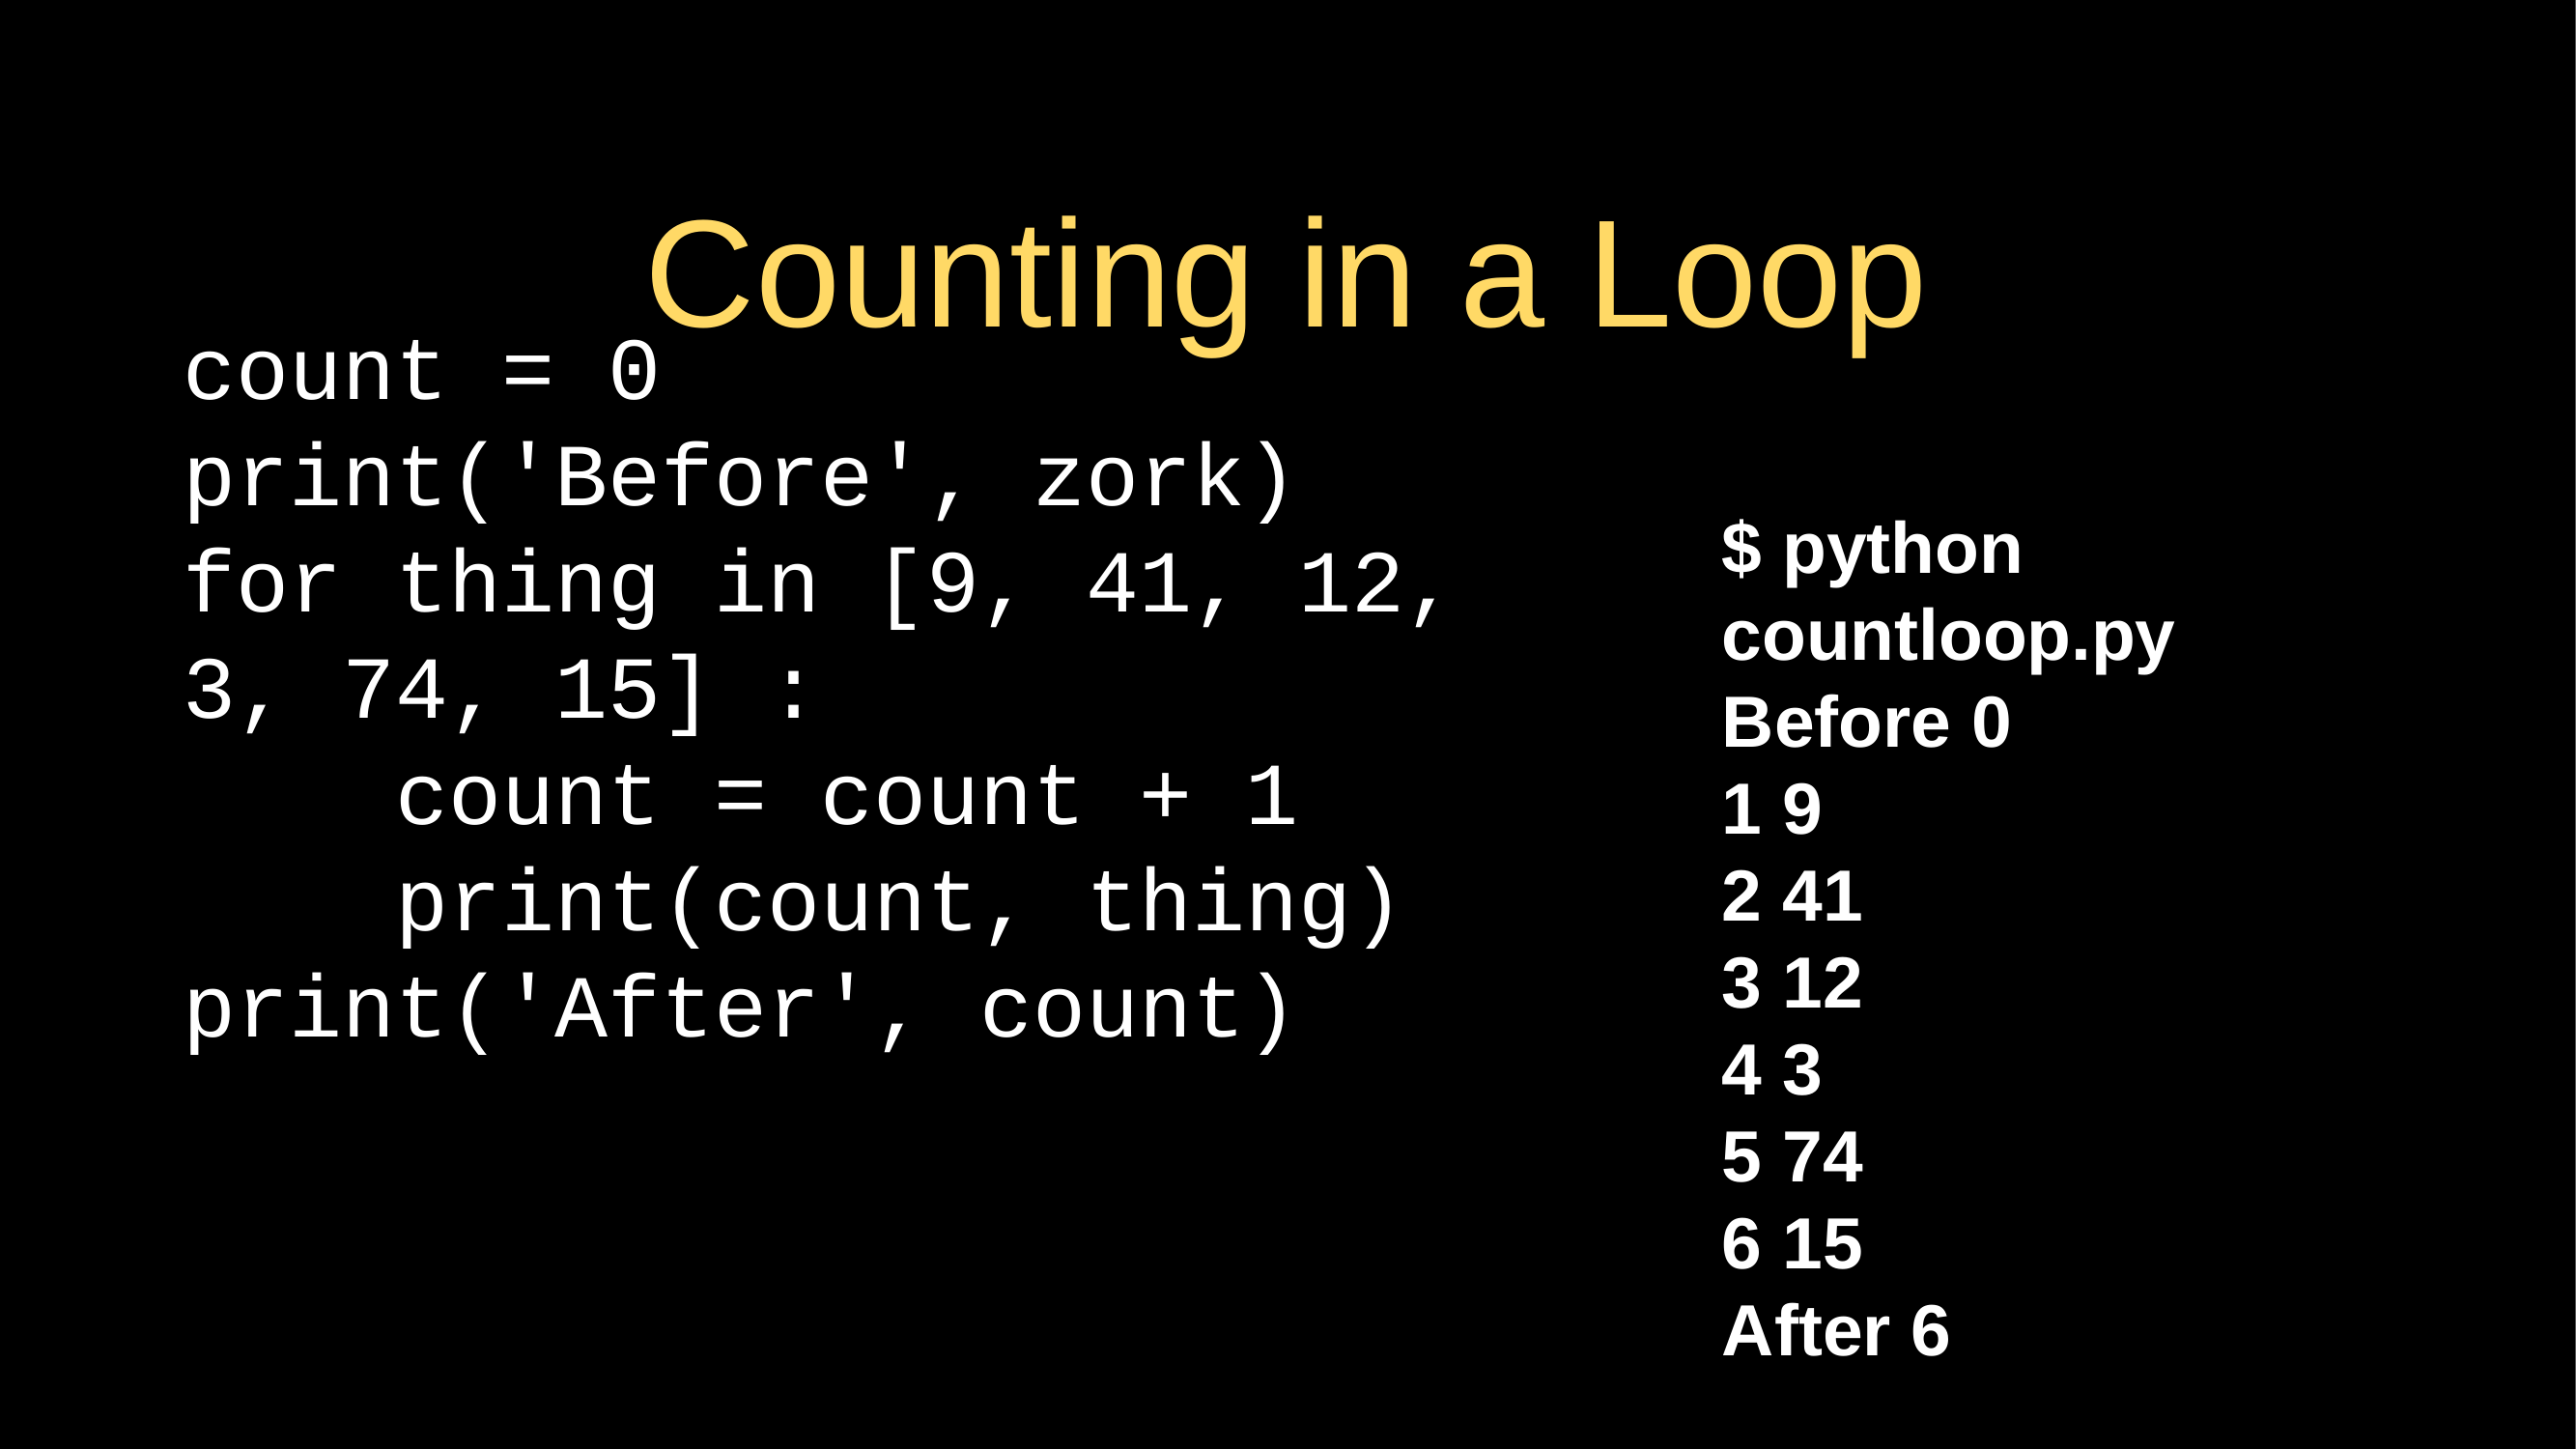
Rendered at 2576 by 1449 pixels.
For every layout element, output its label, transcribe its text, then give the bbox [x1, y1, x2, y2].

text_box $ python countloop.py Before 0 1 9 2 41 3 12 4 3 5 74 6 15 After 6 [1721, 565, 2391, 1124]
text_box [183, 1124, 2413, 1307]
title Counting in a Loop [183, 129, 2391, 403]
text_box count = 0 print('Before', zork) for thing in [9, 41, 12, 3, 74, 15] : count = count + 1 print(count, thing) print('After', count) [183, 419, 1543, 947]
